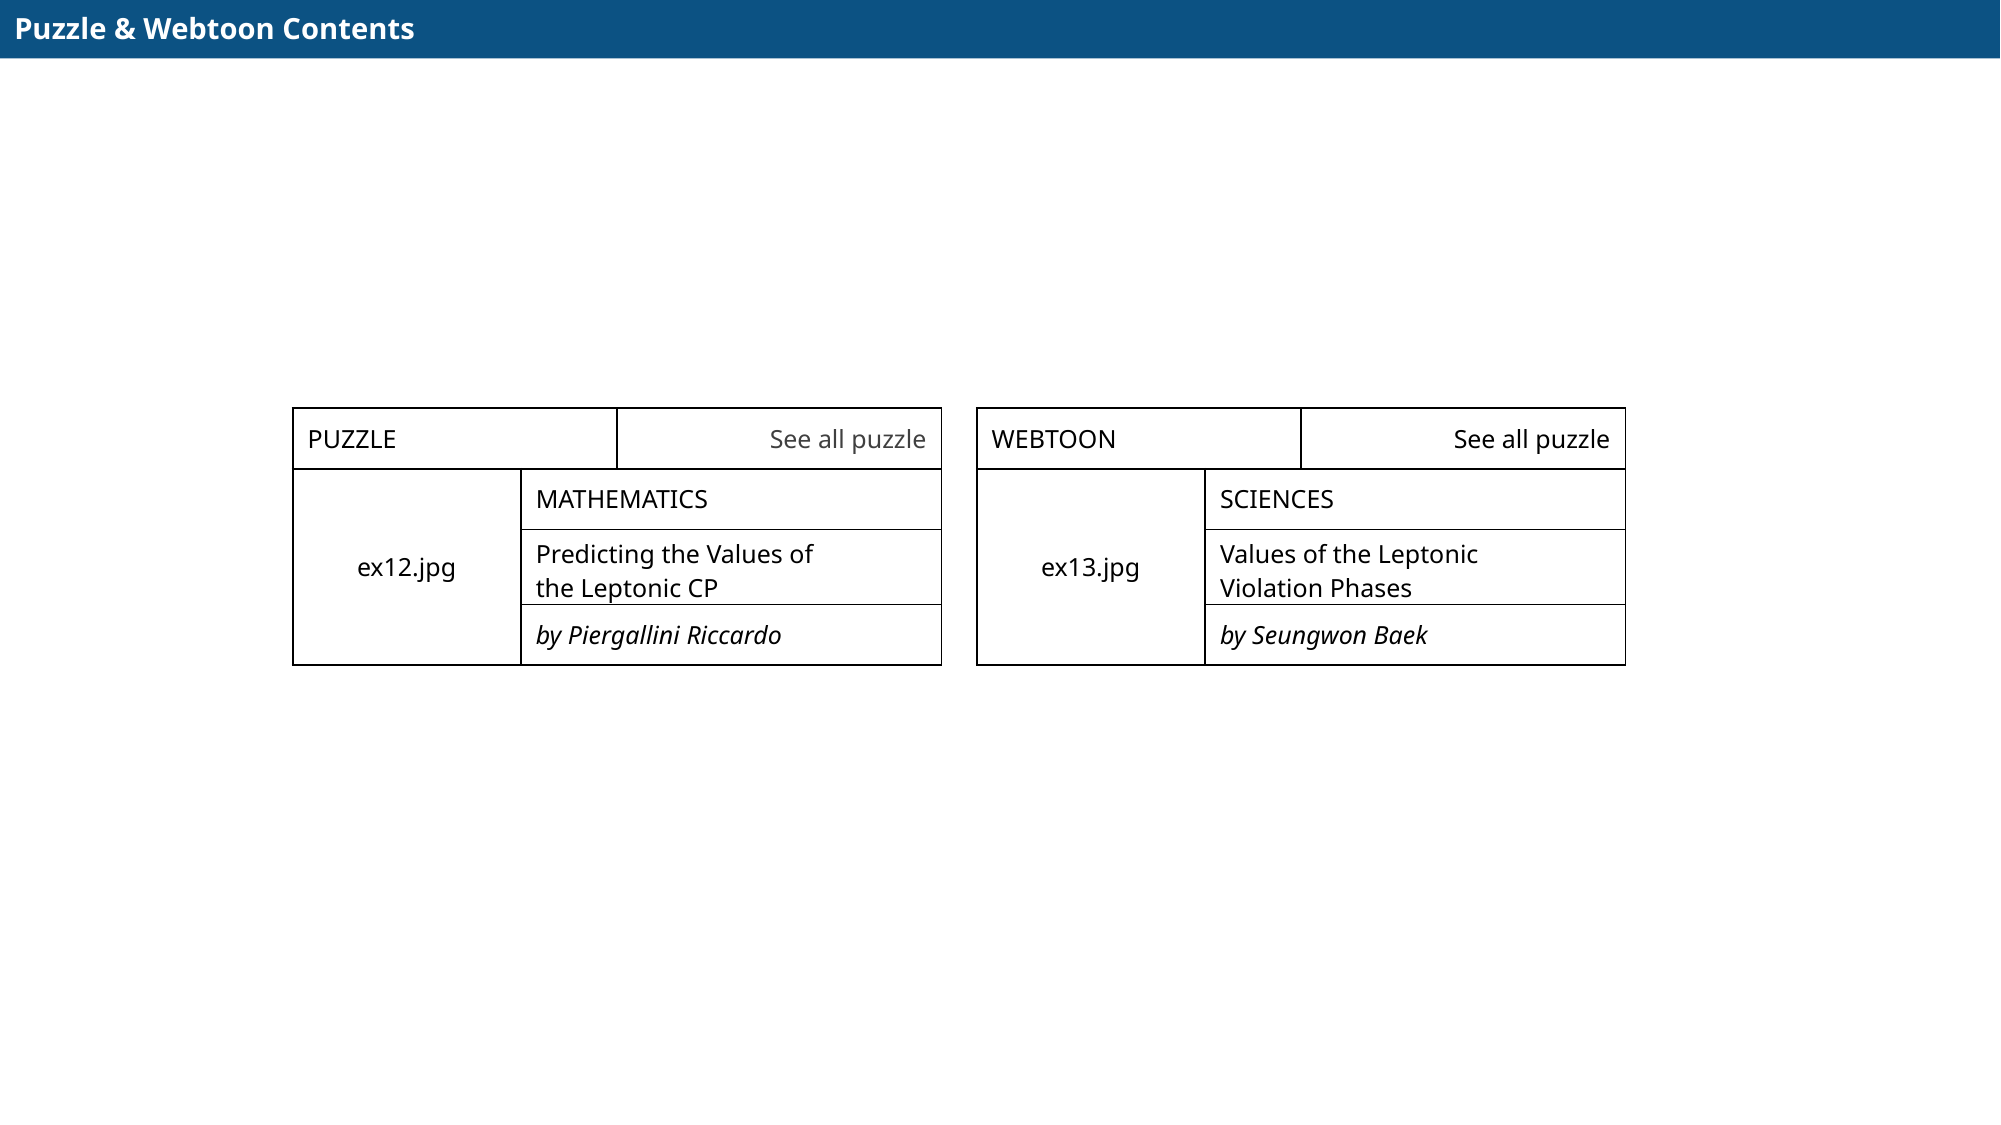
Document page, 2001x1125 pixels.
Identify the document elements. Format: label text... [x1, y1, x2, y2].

table_header WEBTOON [978, 409, 1300, 468]
table_header See all puzzle [1302, 409, 1625, 468]
table_cell ex13.jpg [978, 470, 1204, 664]
table_cell SCIENCES [1206, 470, 1625, 529]
table_cell ex12.jpg [294, 470, 520, 664]
text_box Puzzle & Webtoon Contents [0, 3, 430, 53]
table_cell Predicting the Values of the Leptonic CP [522, 530, 941, 604]
text_box [0, 0, 2000, 59]
table_cell by Piergallini Riccardo [522, 605, 941, 664]
table_cell by Seungwon Baek [1206, 605, 1625, 664]
table_header See all puzzle [618, 409, 941, 468]
table_header PUZZLE [294, 409, 616, 468]
table_cell Values of the Leptonic Violation Phases [1206, 530, 1625, 604]
table_cell MATHEMATICS [522, 470, 941, 529]
